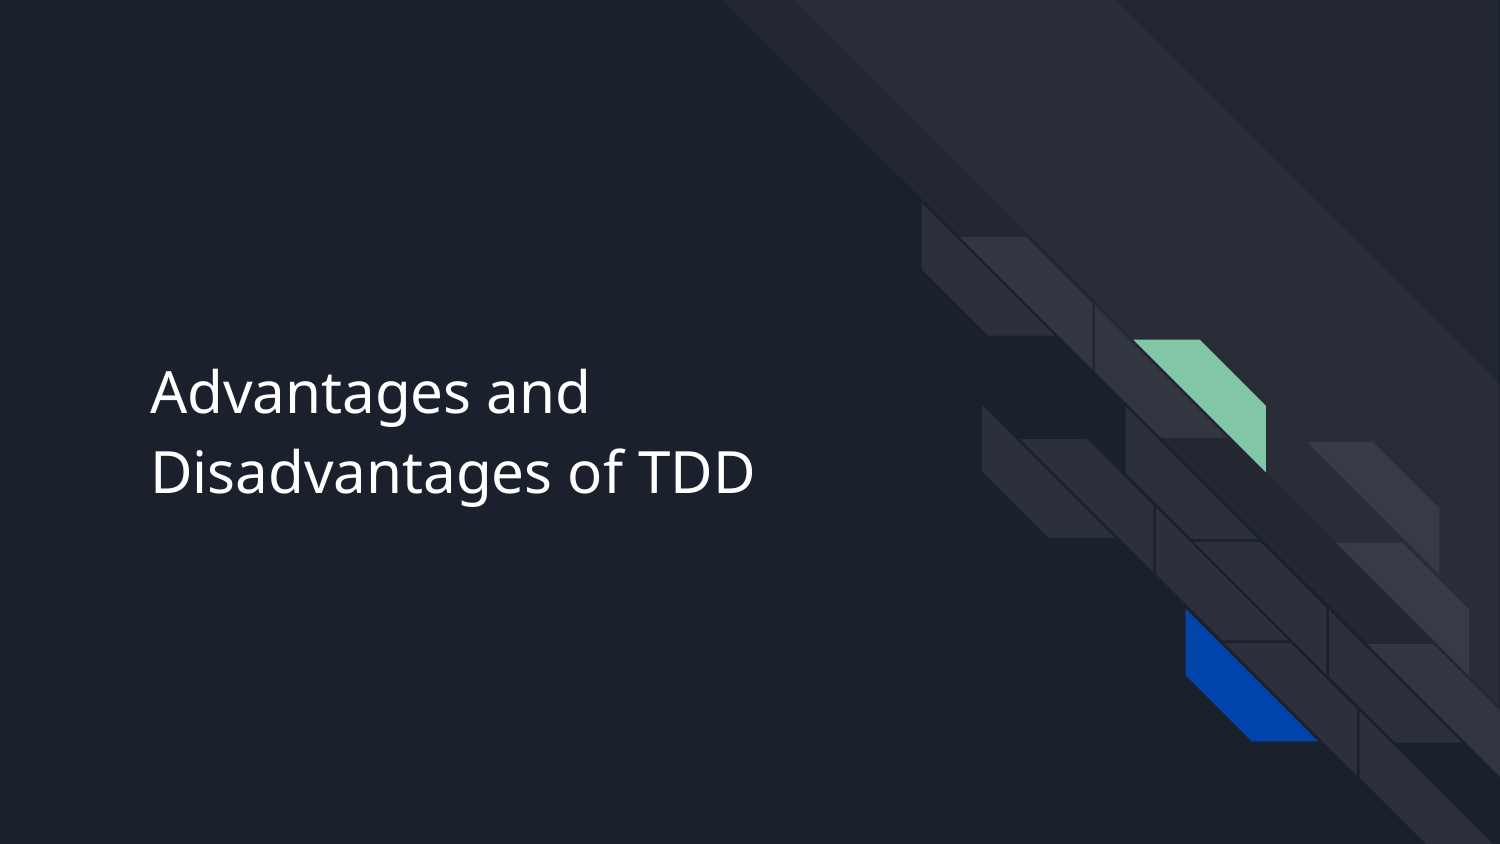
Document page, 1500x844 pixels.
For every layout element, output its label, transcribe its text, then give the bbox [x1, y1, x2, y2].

title Advantages and Disadvantages of TDD [135, 142, 888, 720]
